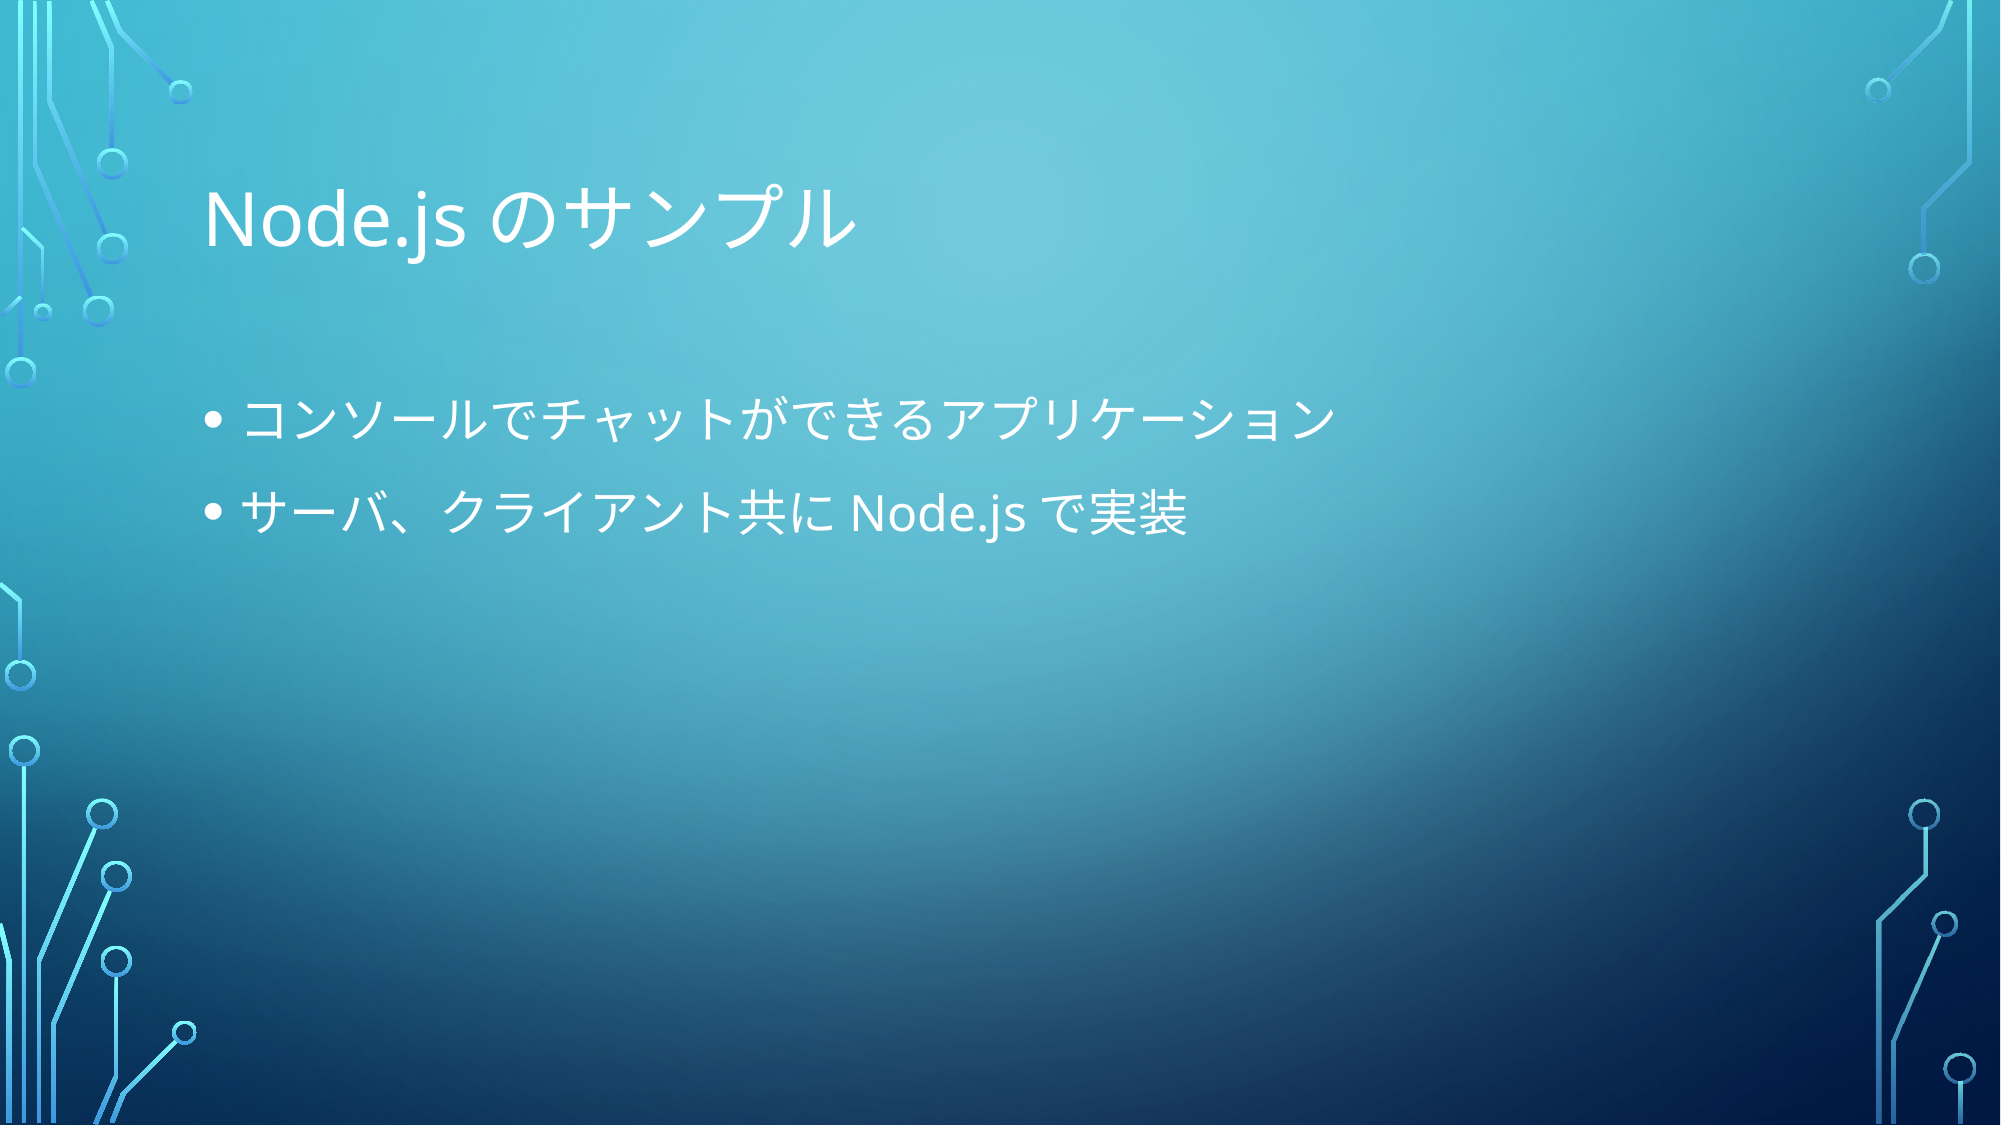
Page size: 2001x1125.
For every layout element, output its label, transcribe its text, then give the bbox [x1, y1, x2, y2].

list コンソールでチャットができるアプリケーション サーバ、クライアント共にNode.jsで実装 [187, 369, 1813, 950]
title Node.jsのサンプル [187, 101, 1813, 344]
